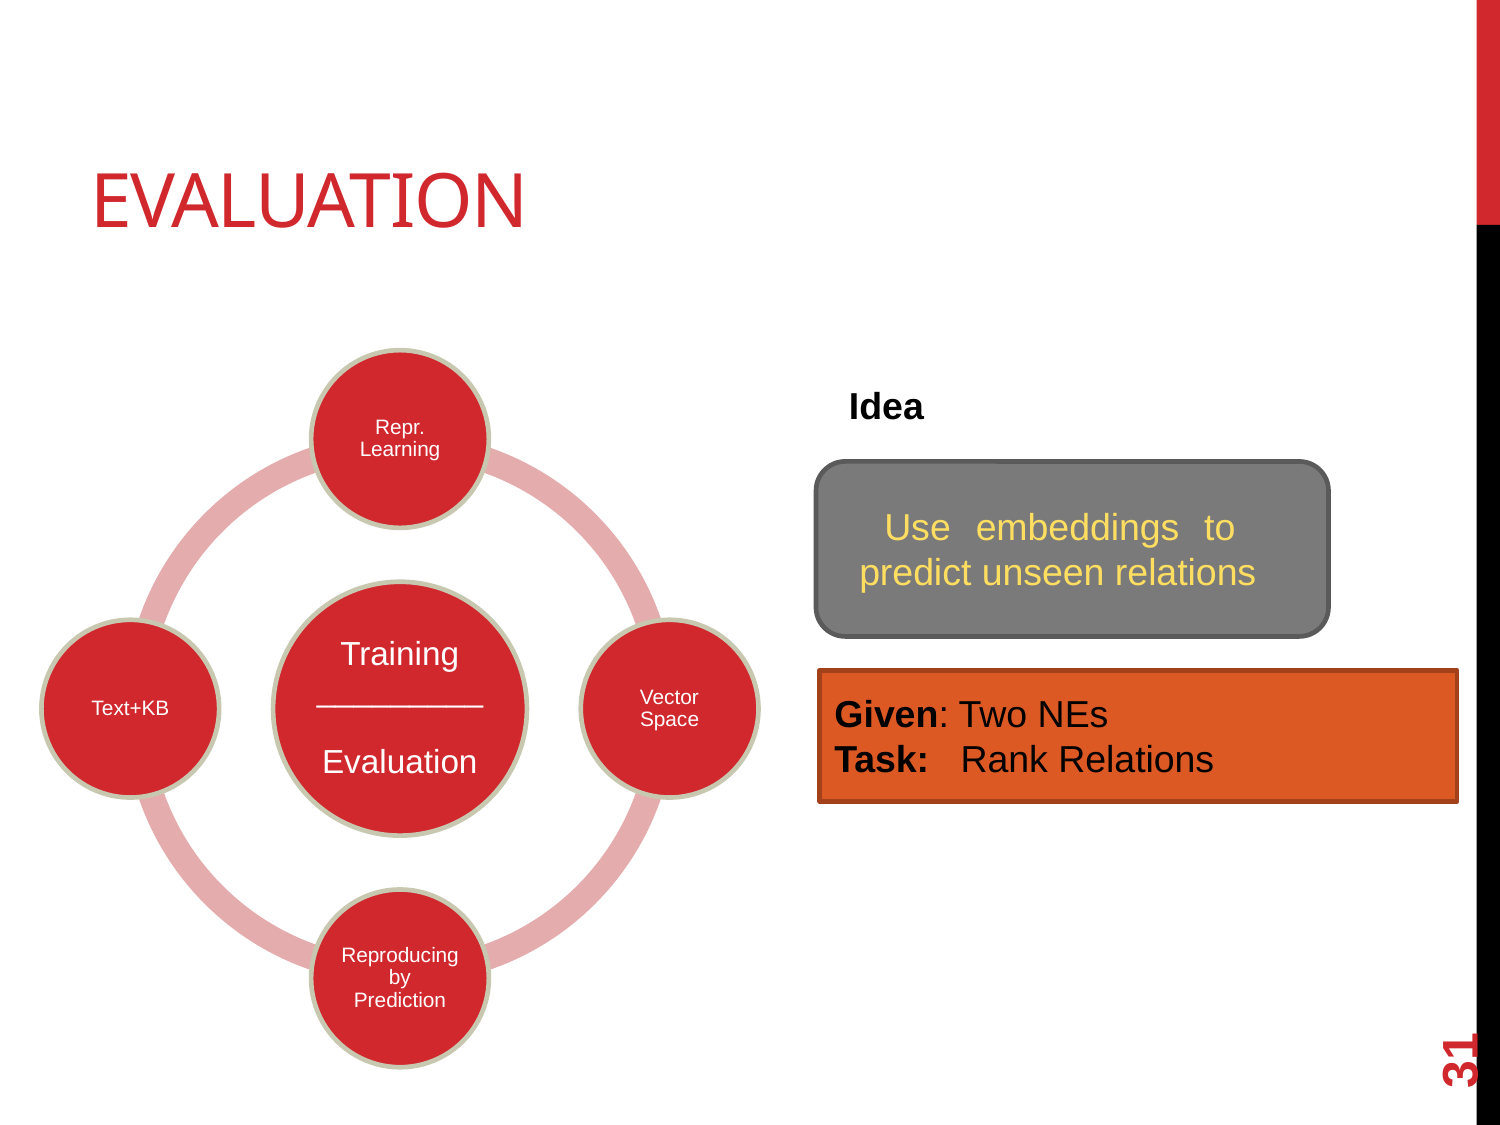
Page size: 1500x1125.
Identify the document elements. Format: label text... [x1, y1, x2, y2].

text_box [1035, 788, 1459, 804]
text_box Use embeddings to predict unseen relations [1035, 495, 1300, 601]
title Evaluation [75, 25, 1025, 250]
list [0, 349, 1026, 1068]
slide_number 31 [1427, 887, 1488, 1104]
text_box [1035, 668, 1459, 682]
text_box [1035, 459, 1331, 639]
text_box Given: Two NEs Task: Rank Relations [1035, 682, 1470, 788]
